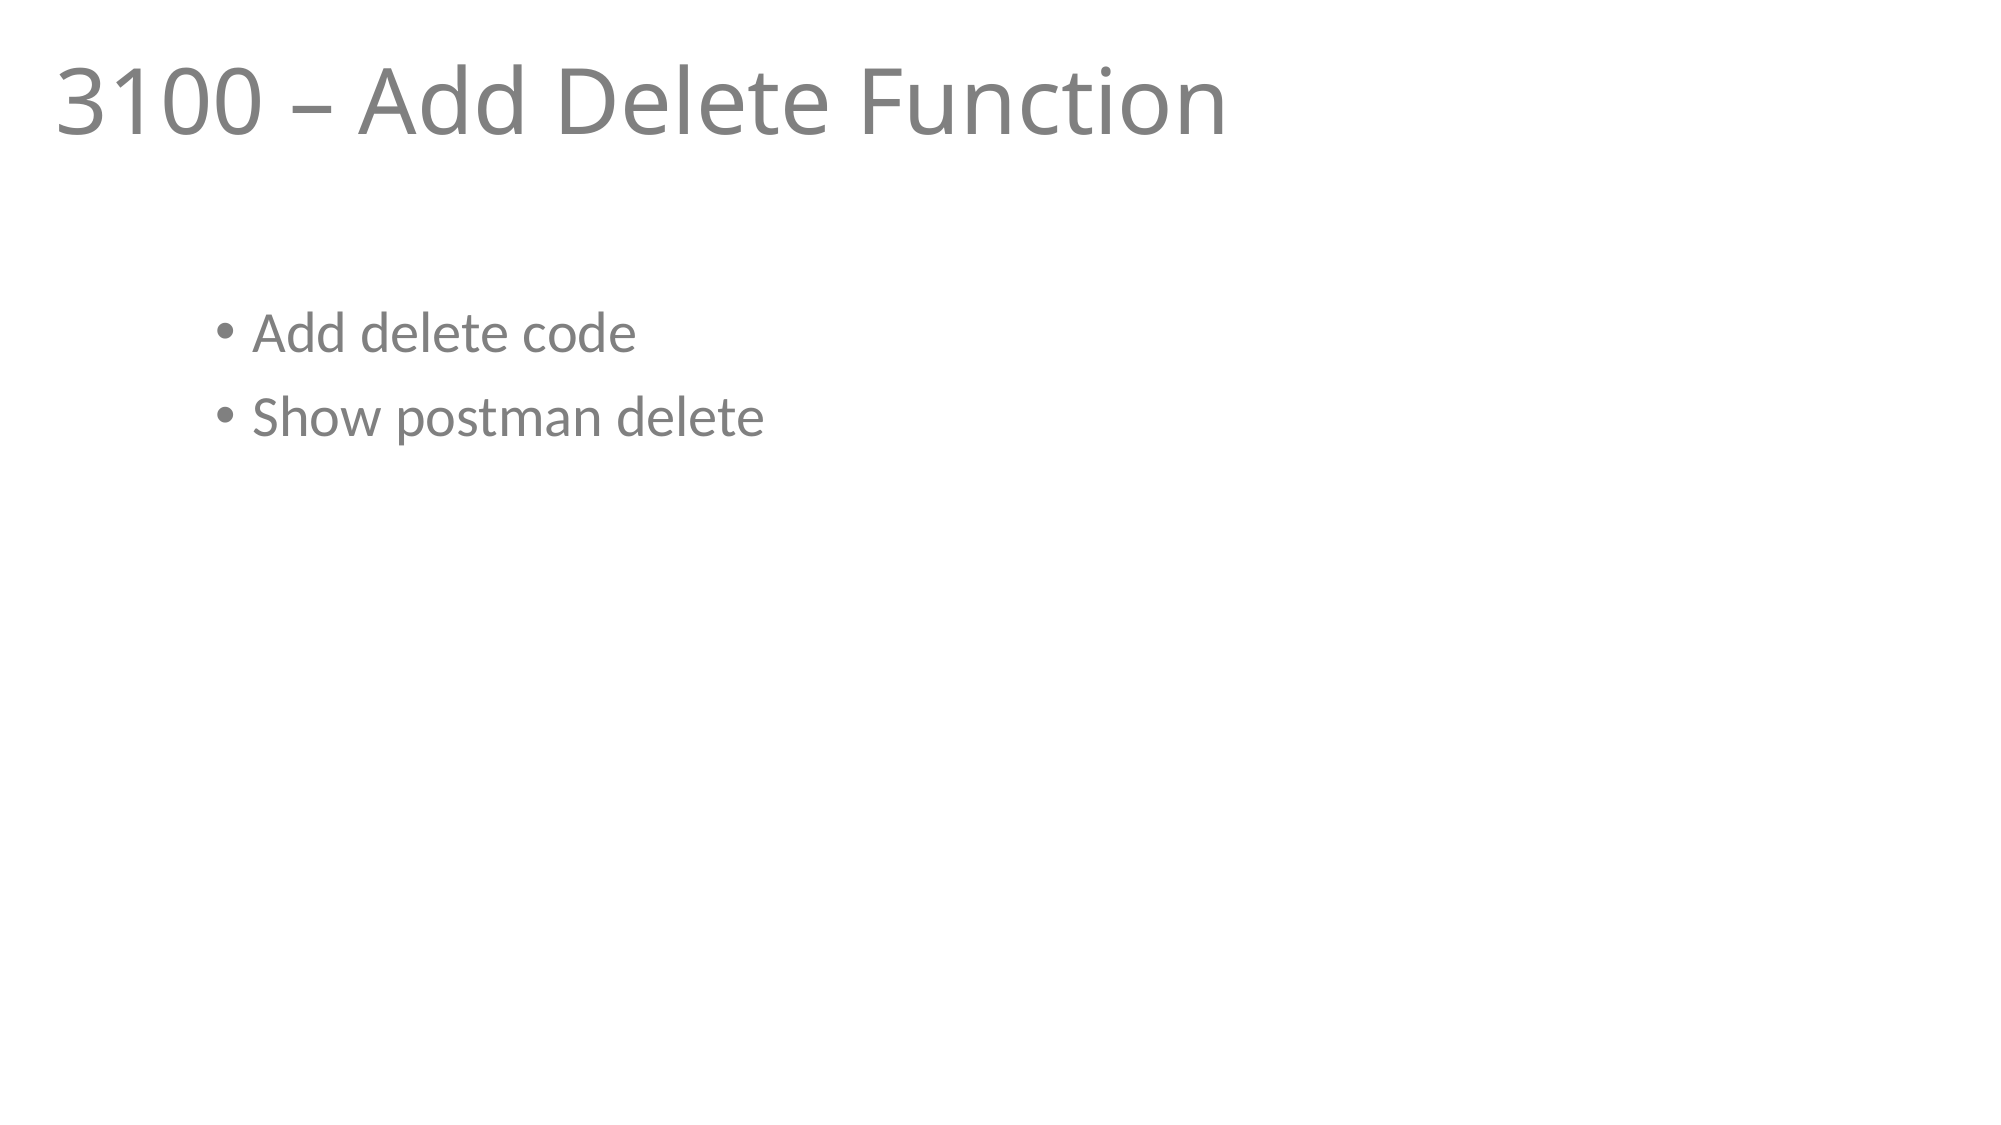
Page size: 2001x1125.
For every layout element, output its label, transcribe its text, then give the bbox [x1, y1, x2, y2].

title 3100 – Add Delete Function [40, 26, 1936, 184]
list Add delete code Show postman delete [200, 294, 1873, 916]
